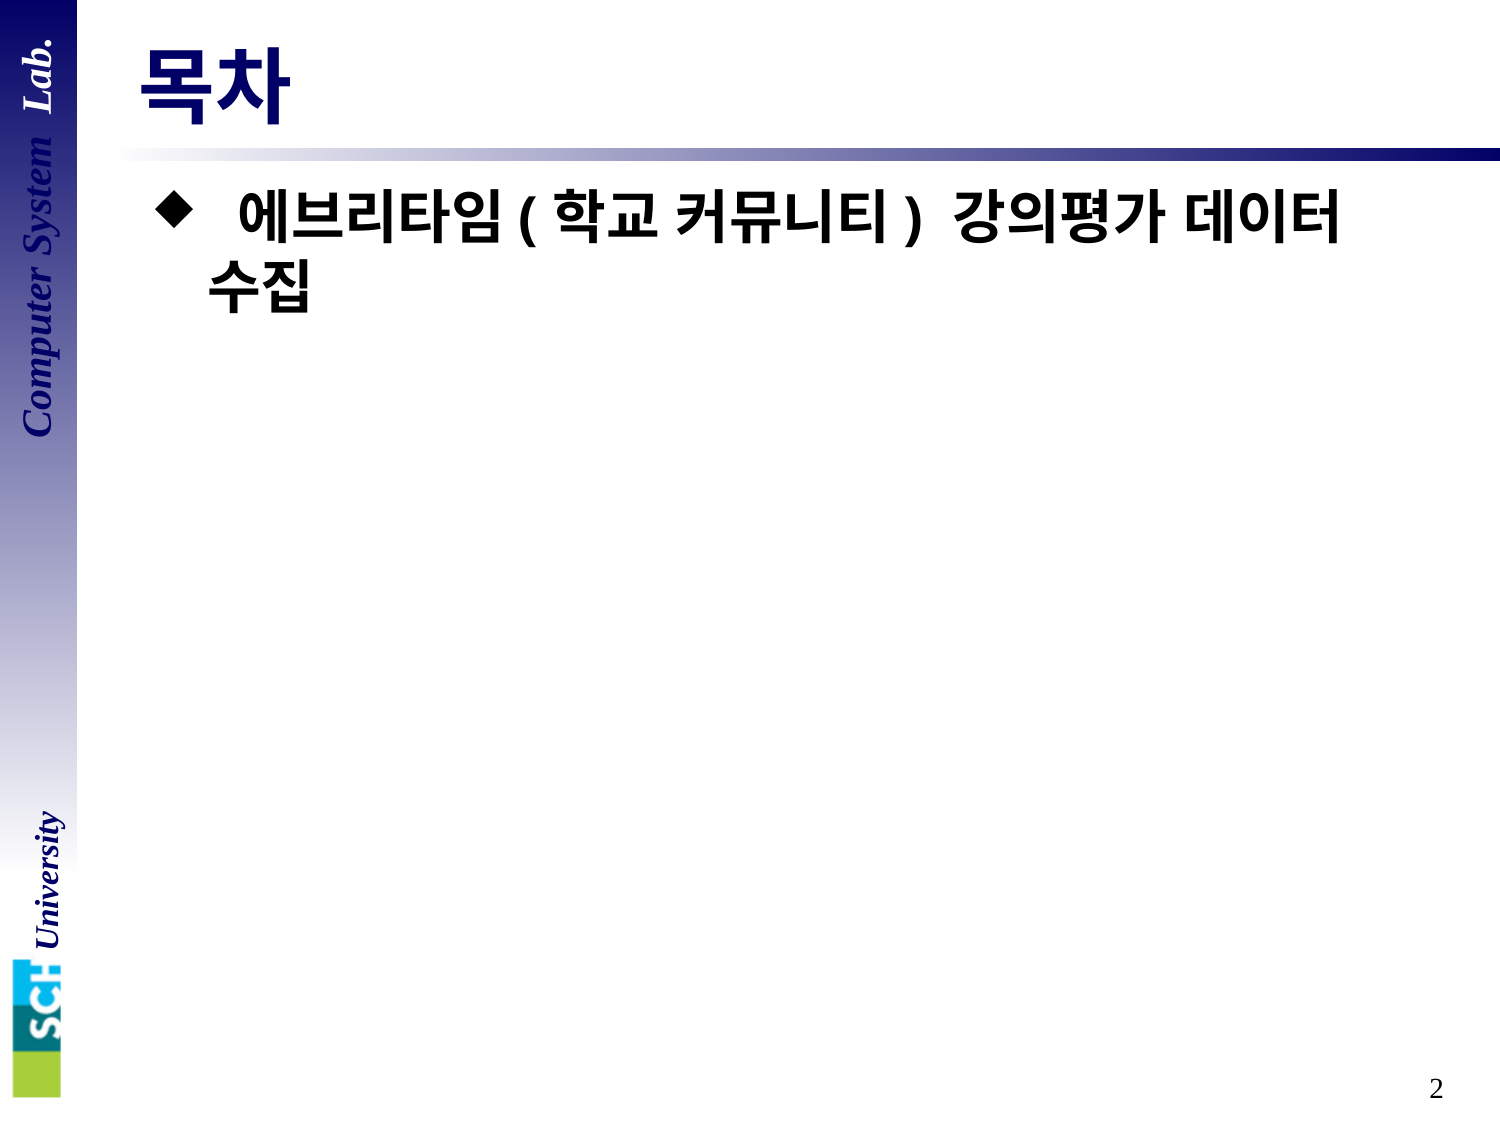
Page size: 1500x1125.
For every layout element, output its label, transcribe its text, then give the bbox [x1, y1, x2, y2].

title 목차 [123, 25, 1460, 143]
picture [5, 952, 69, 1104]
list 에브리타임(학교 커뮤니티) 강의평가 데이터 수집 [135, 172, 1448, 1038]
text_box [277, 97, 1500, 173]
